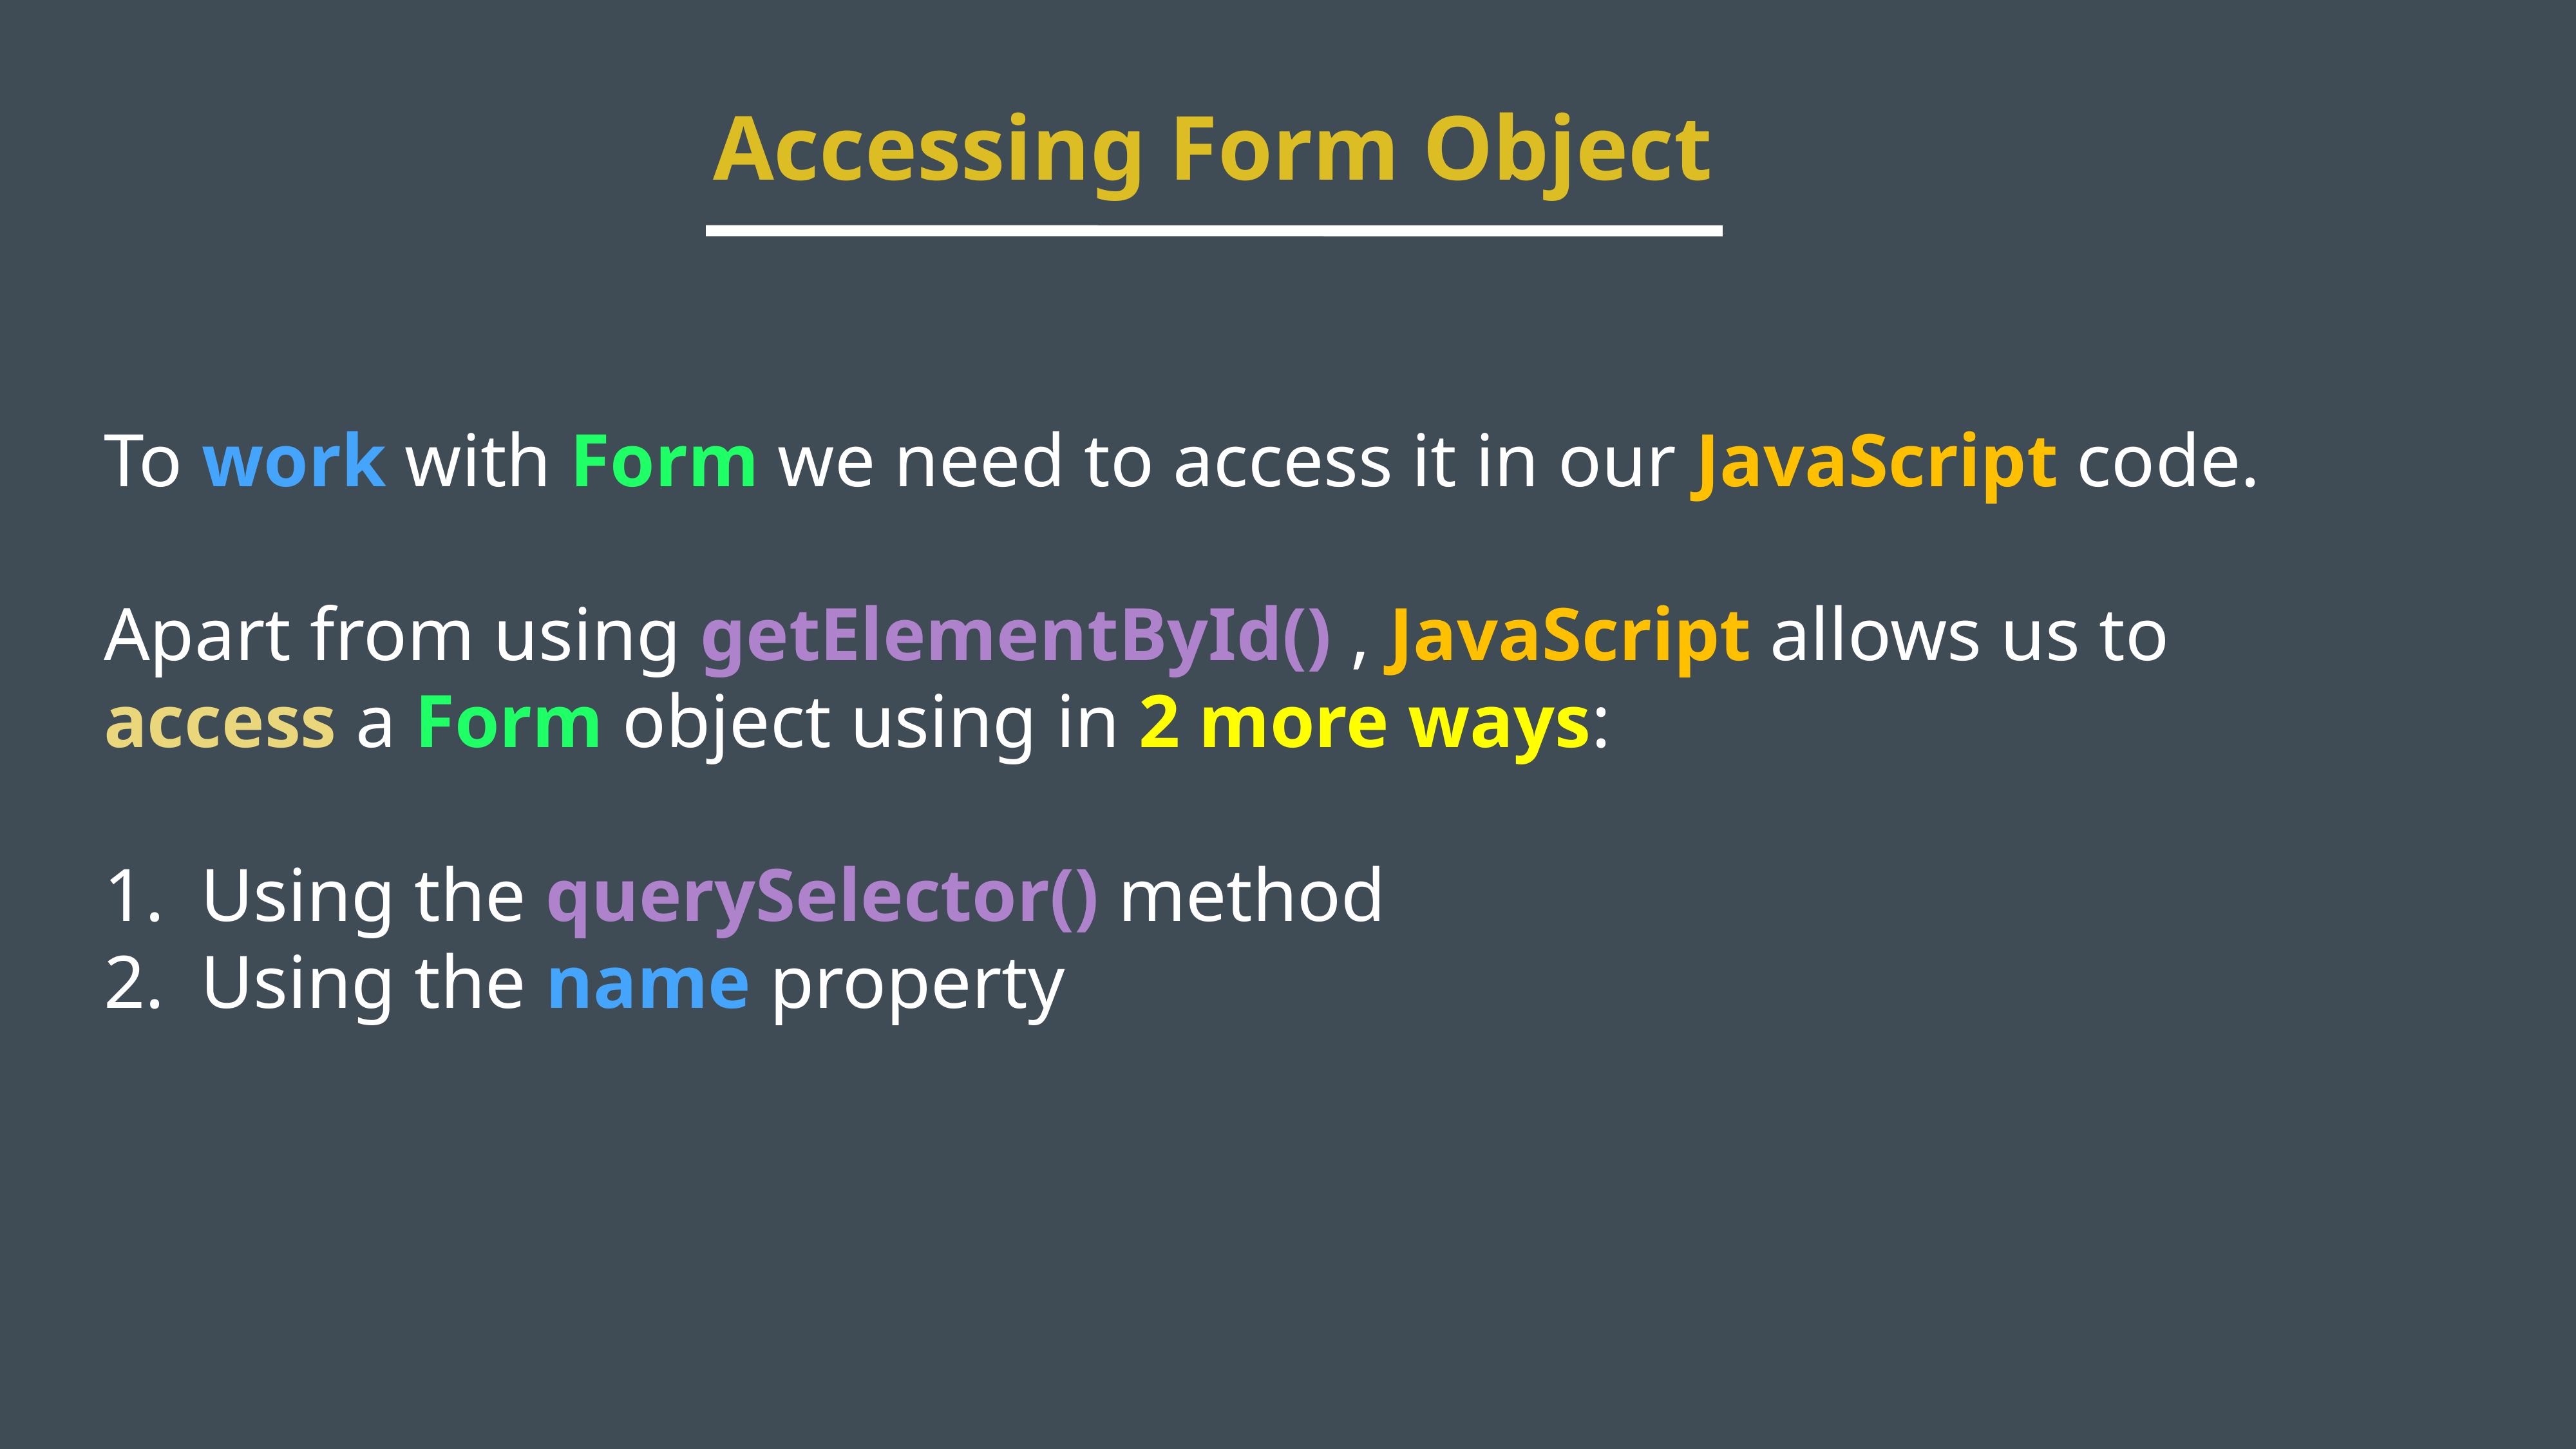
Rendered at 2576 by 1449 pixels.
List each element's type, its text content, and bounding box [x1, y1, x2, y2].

text_box Accessing Form Object [703, 87, 1723, 203]
text_box To work with Form we need to access it in our JavaScript code. Apart from using getElementById() , JavaScript allows us to access a Form object using in 2 more ways: Using the querySelector() method Using the name property [94, 409, 2394, 1115]
